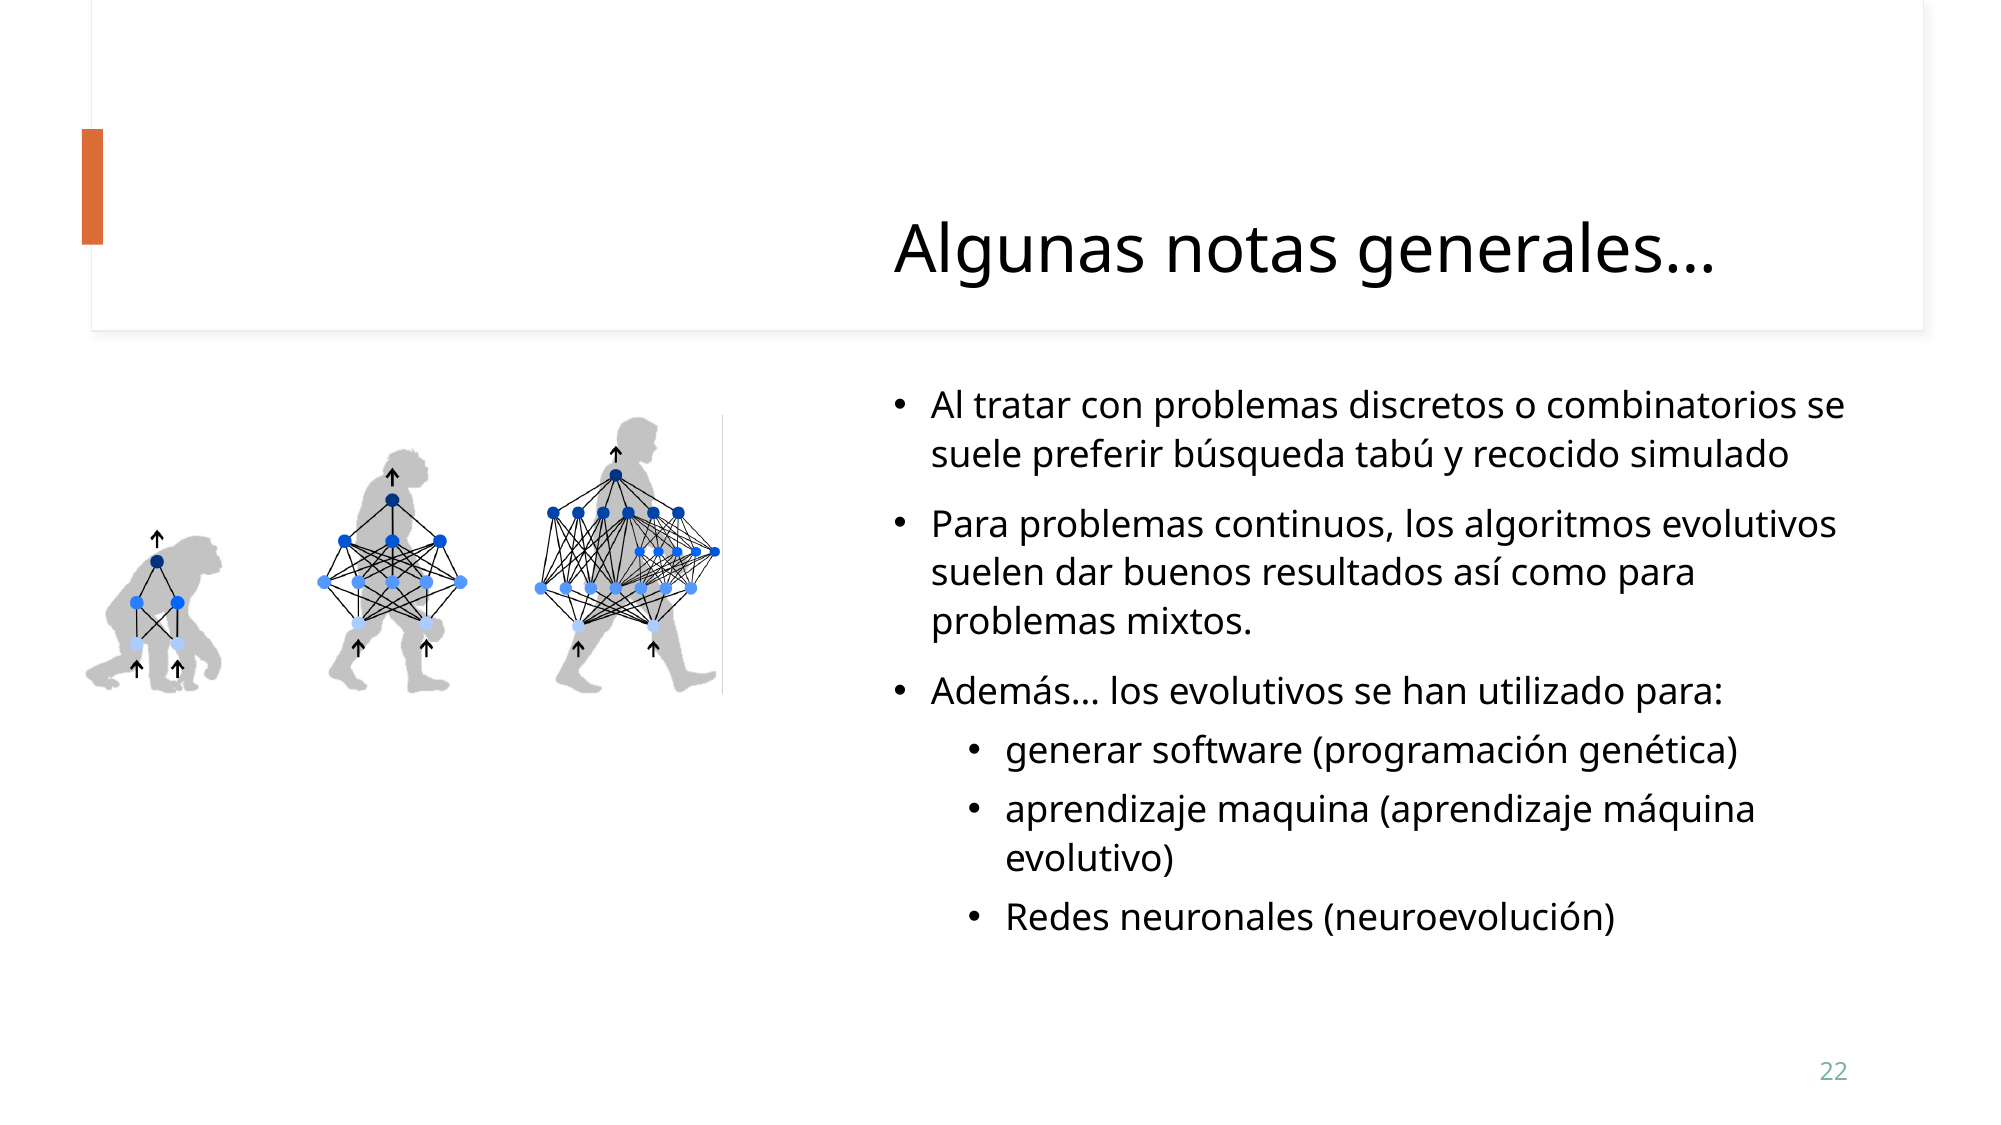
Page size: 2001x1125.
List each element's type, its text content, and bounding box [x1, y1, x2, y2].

list Al tratar con problemas discretos o combinatorios se suele preferir búsqueda tabú y recocido simulado Para problemas continuos, los algoritmos evolutivos suelen dar buenos resultados así como para problemas mixtos. Además… los evolutivos se han utilizado para: generar software (programación genética) aprendizaje maquina (aprendizaje máquina evolutivo) Redes neuronales (neuroevolución) [878, 369, 1862, 954]
slide_number 22 [1413, 1042, 1863, 1103]
title Algunas notas generales… [879, 160, 1862, 342]
picture [67, 415, 730, 694]
